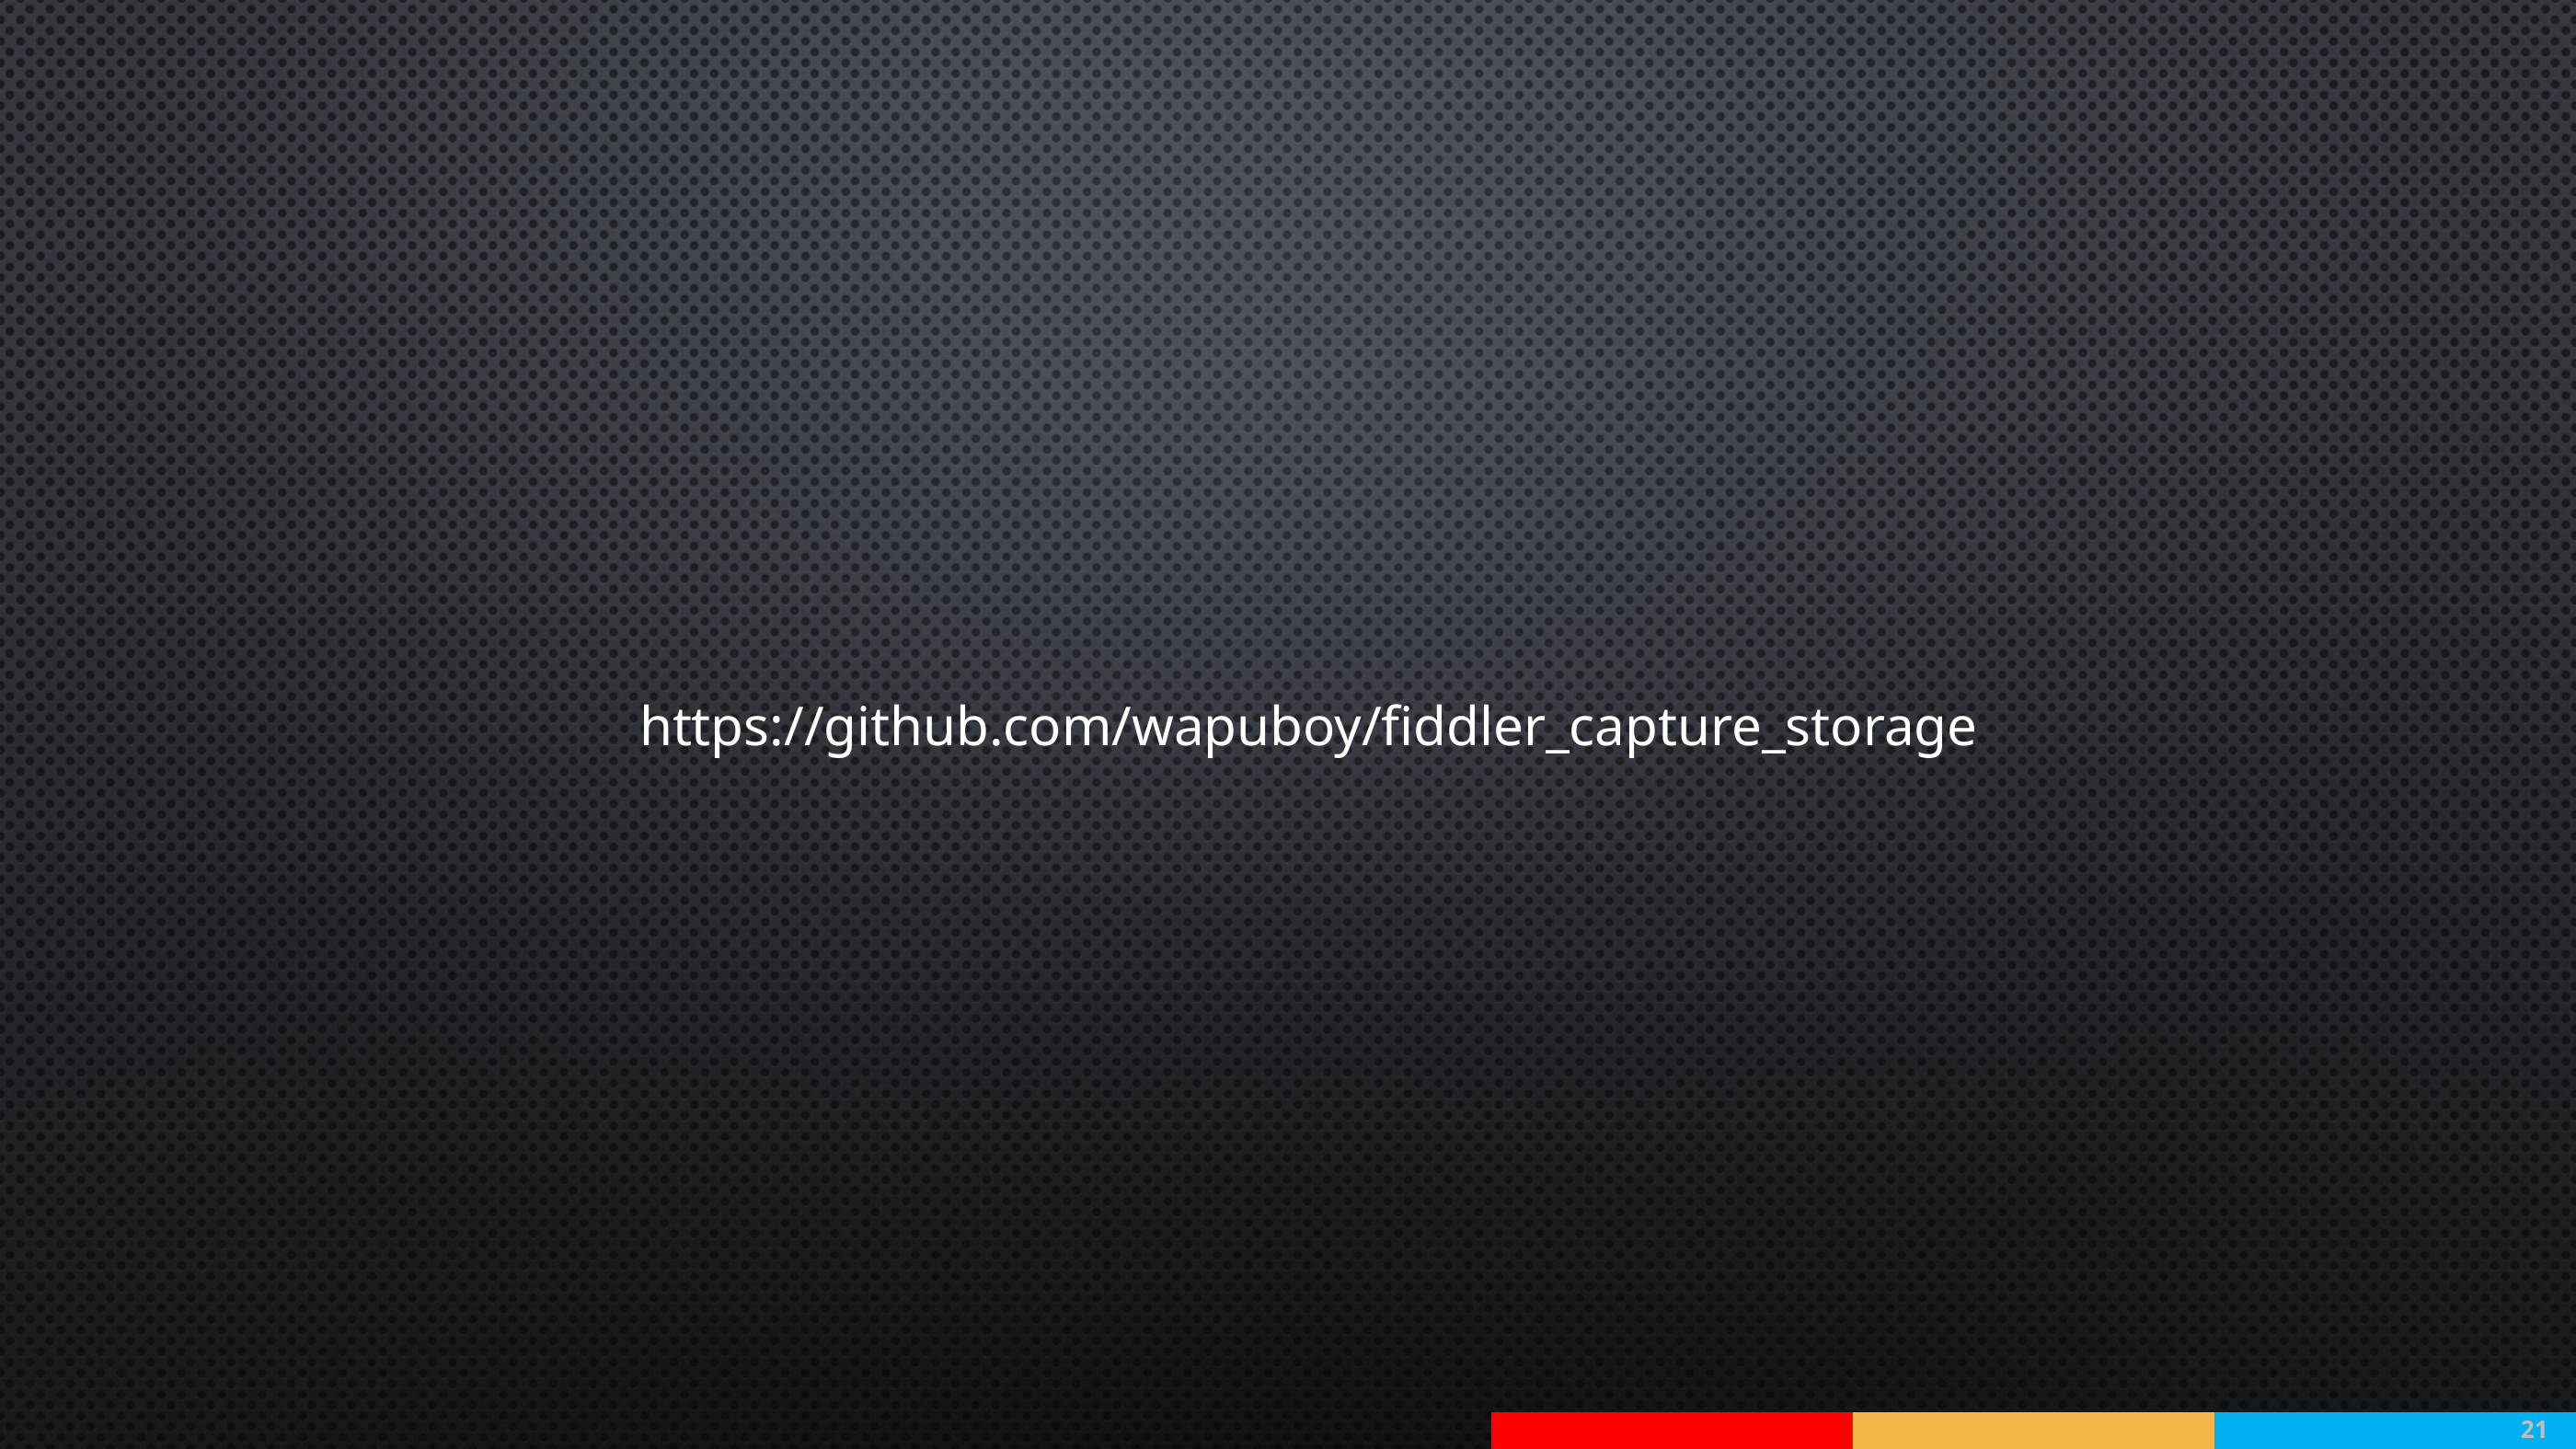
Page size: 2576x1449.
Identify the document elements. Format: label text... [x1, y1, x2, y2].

text_box https://github.com/wapuboy/fiddler_capture_storage [626, 684, 1992, 764]
